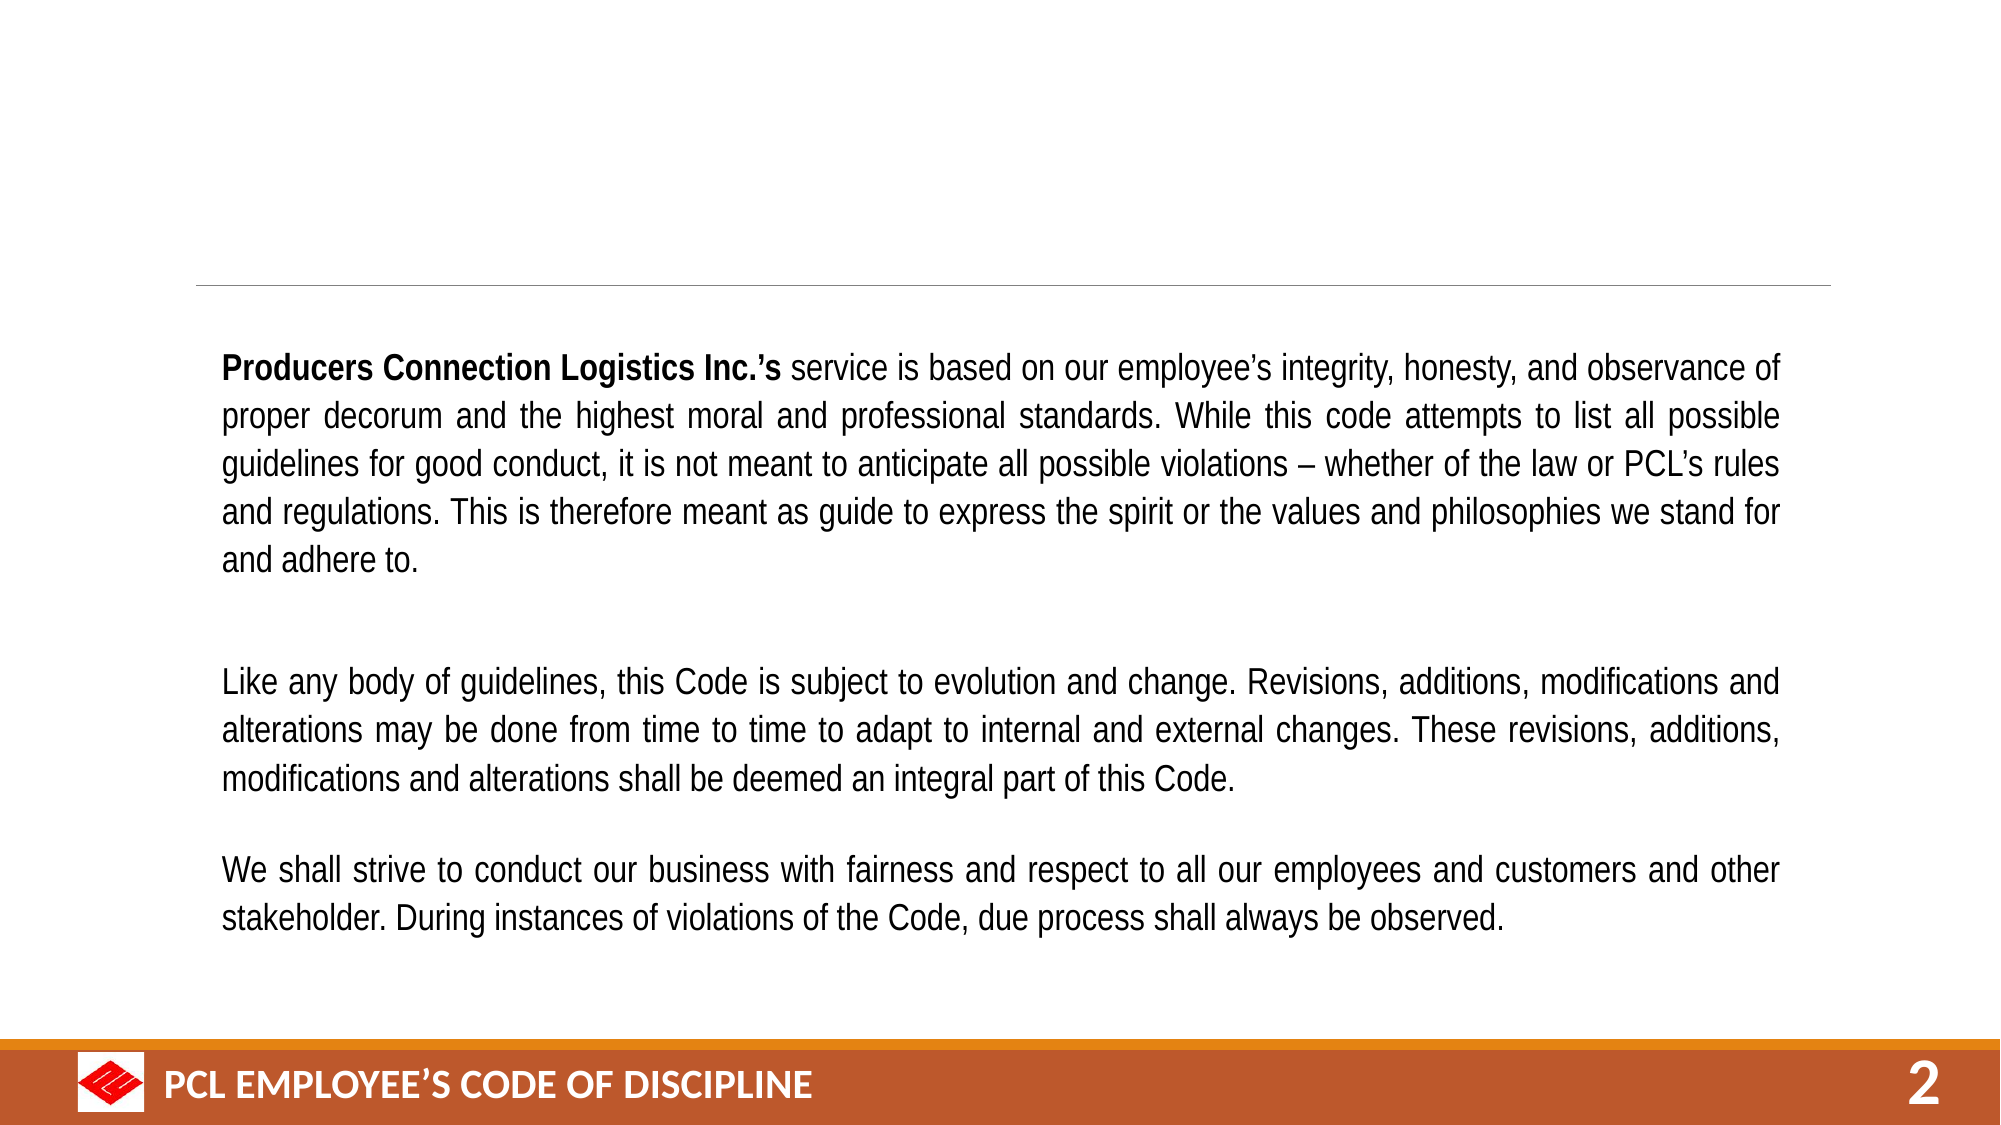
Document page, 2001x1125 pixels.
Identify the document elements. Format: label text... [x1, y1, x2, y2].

slide_number 2 [1795, 1047, 1957, 1108]
text_box Producers Connection Logistics Inc.’s service is based on our employee’s integrity, honesty, and observance of proper decorum and the highest moral and professional standards. While this code attempts to list all possible guidelines for good conduct, it is not meant to anticipate all possible violations – whether of the law or PCL’s rules and regulations. This is therefore meant as guide to express the spirit or the values and philosophies we stand for and adhere to. [207, 331, 1796, 588]
picture [77, 1051, 145, 1113]
footer PCL EMPLOYEE’S CODE OF DISCIPLINE [151, 1052, 879, 1113]
text_box Like any body of guidelines, this Code is subject to evolution and change. Revisions, additions, modifications and alterations may be done from time to time to adapt to internal and external changes. These revisions, additions, modifications and alterations shall be deemed an integral part of this Code. [207, 646, 1796, 806]
text_box We shall strive to conduct our business with fairness and respect to all our employees and customers and other stakeholder. During instances of violations of the Code, due process shall always be observed. [207, 834, 1796, 946]
